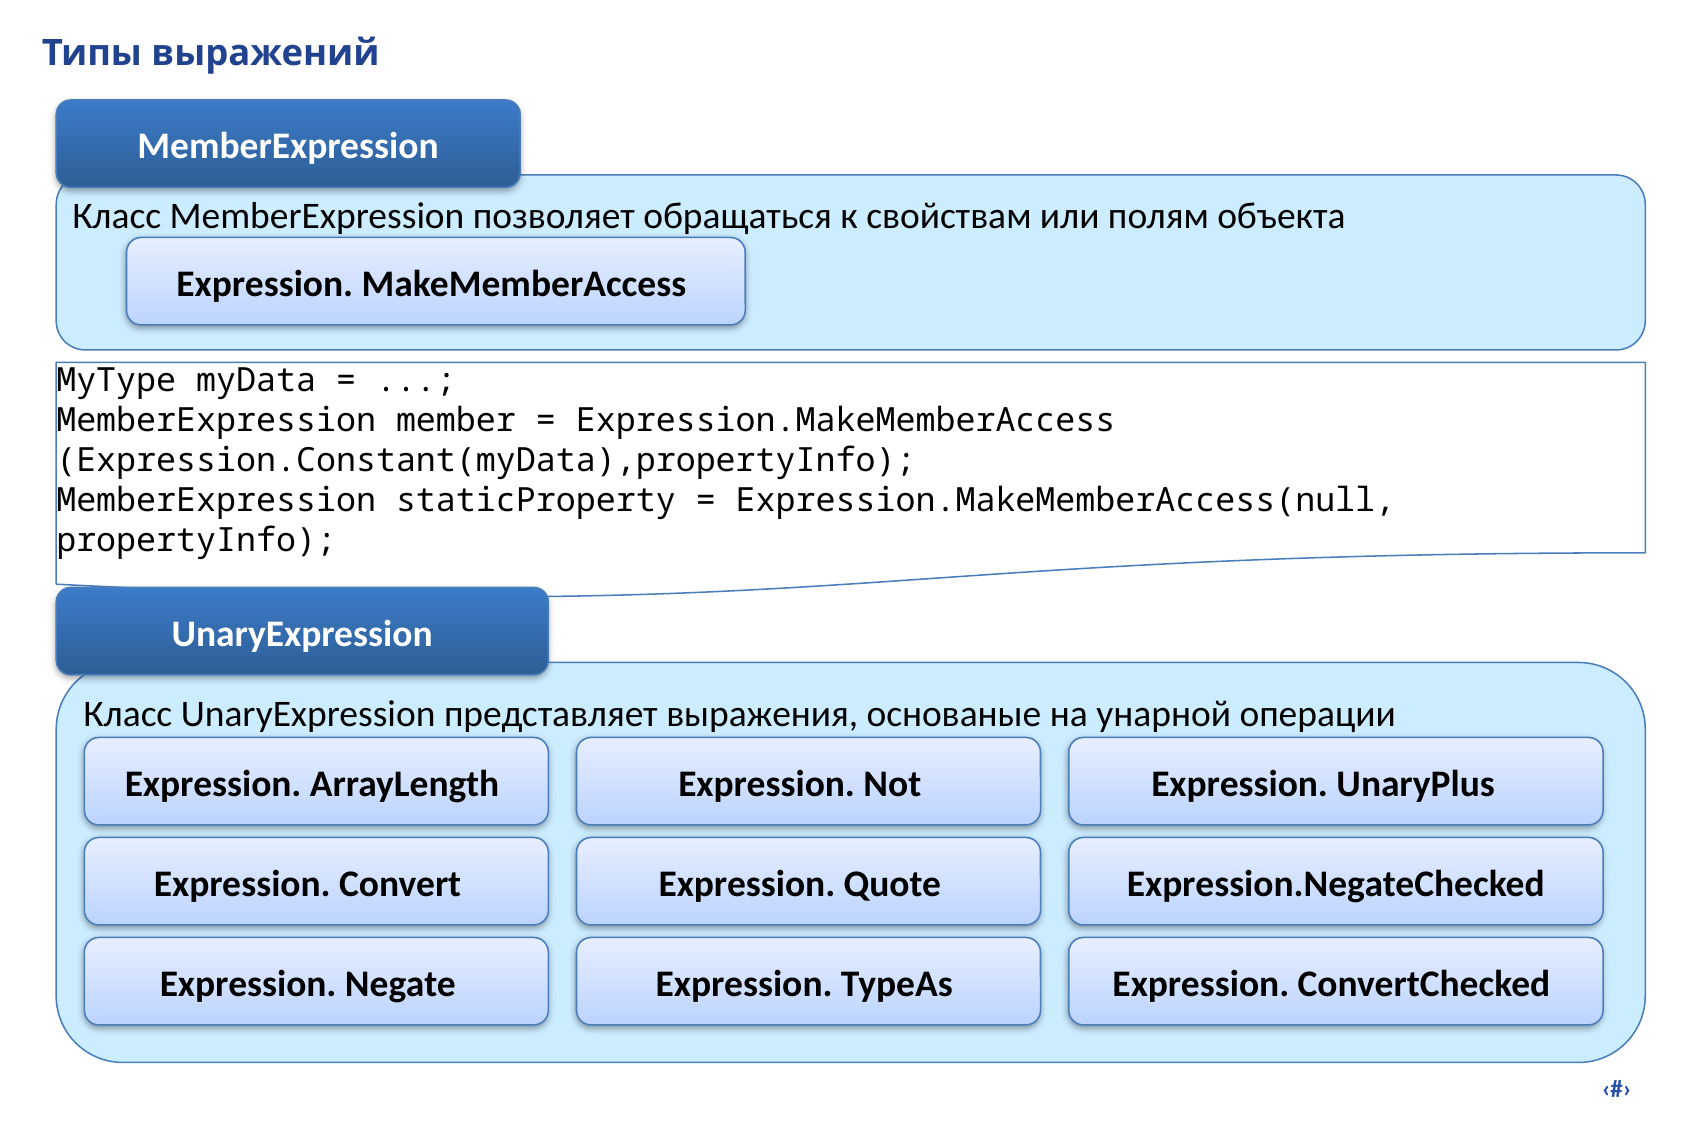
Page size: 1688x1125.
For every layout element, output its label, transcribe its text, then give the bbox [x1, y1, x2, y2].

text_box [55, 99, 521, 188]
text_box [126, 237, 746, 326]
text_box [55, 174, 1646, 351]
title Типы выражений [41, 28, 1653, 90]
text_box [55, 662, 1646, 1063]
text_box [55, 362, 1646, 598]
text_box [55, 587, 549, 676]
